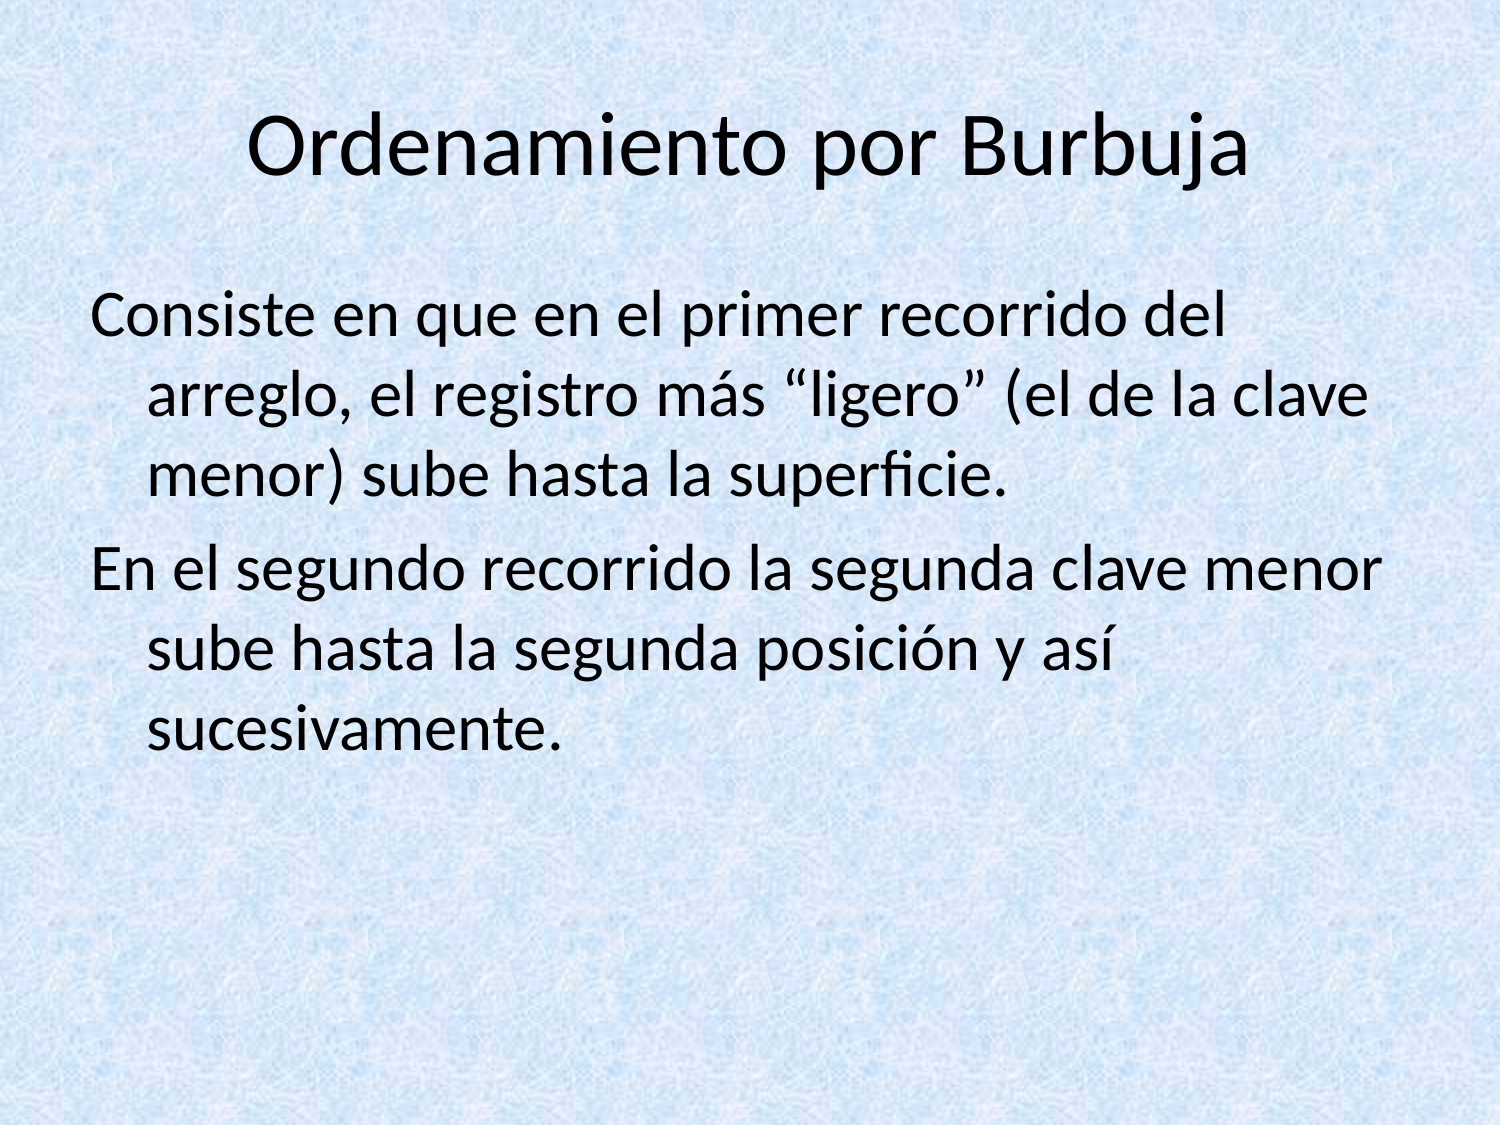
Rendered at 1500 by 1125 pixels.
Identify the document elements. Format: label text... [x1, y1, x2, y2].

list Consiste en que en el primer recorrido del arreglo, el registro más “ligero” (el de la clave menor) sube hasta la superficie. En el segundo recorrido la segunda clave menor sube hasta la segunda posición y así sucesivamente. [75, 262, 1425, 1005]
title Ordenamiento por Burbuja [75, 45, 1425, 233]
picture [0, 0, 1500, 1125]
